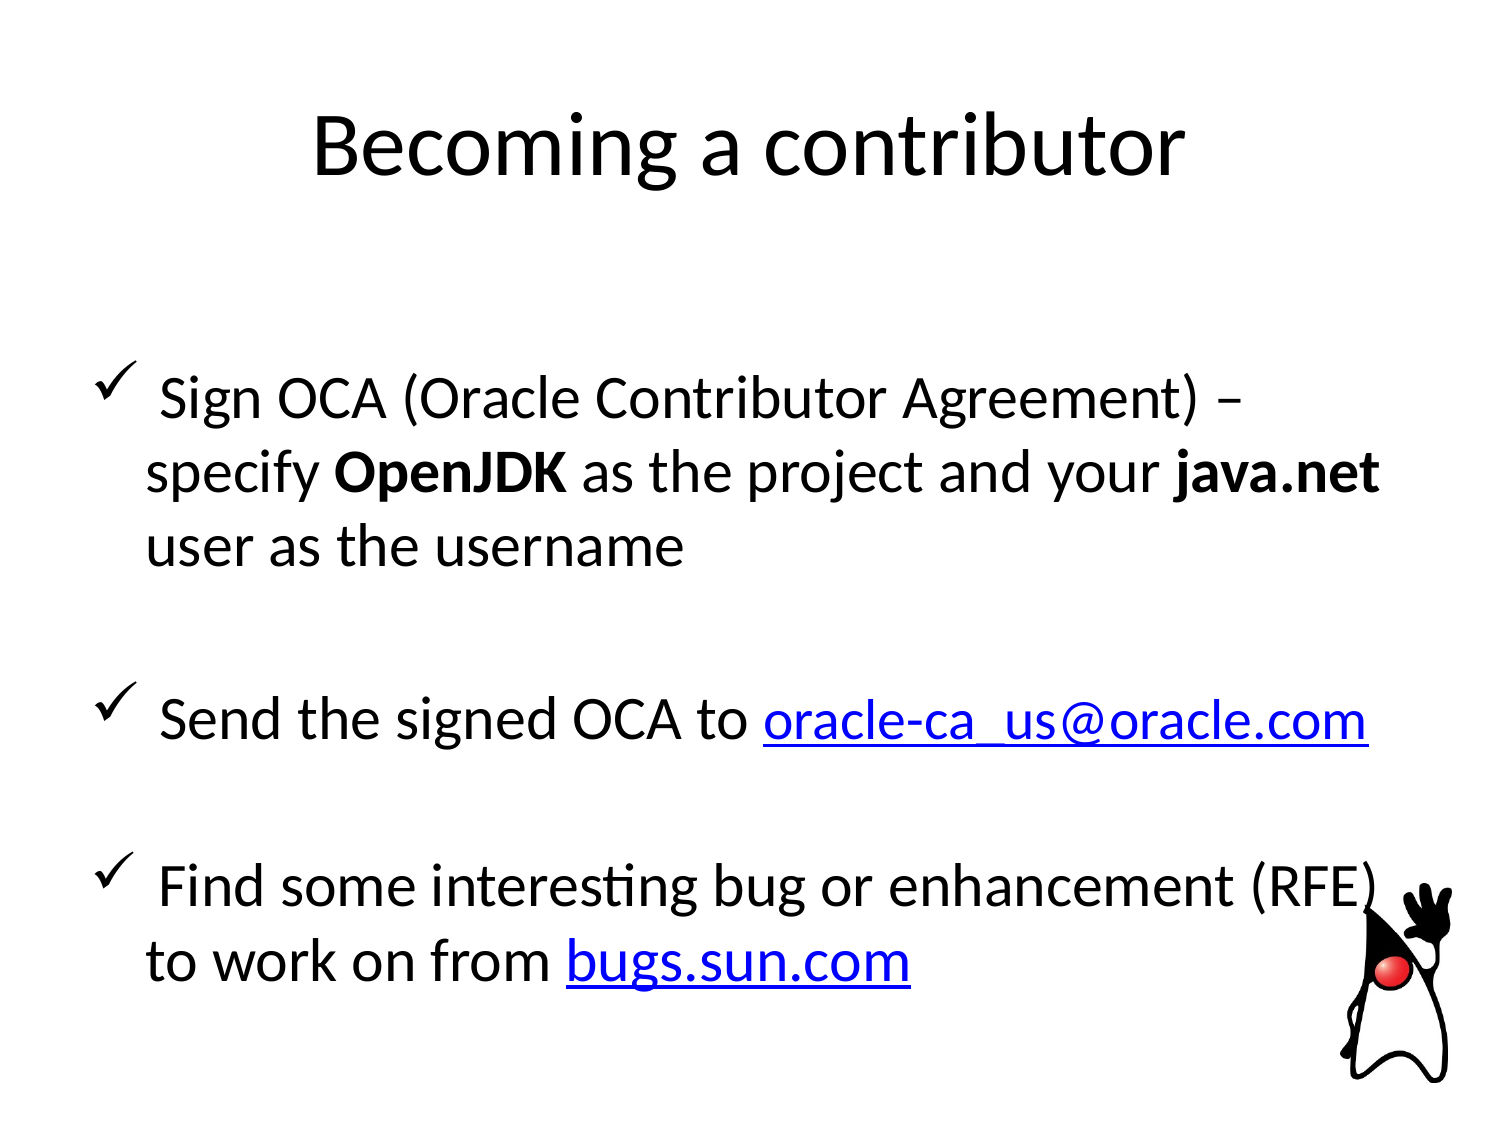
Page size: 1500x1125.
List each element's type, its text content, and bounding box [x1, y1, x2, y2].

picture [1340, 883, 1452, 1083]
title Becoming a contributor [75, 45, 1425, 233]
list Sign OCA (Oracle Contributor Agreement) – specify OpenJDK as the project and your java.net user as the username Send the signed OCA to oracle-ca_us@oracle.com Find some interesting bug or enhancement (RFE) to work on from bugs.sun.com [75, 262, 1425, 1005]
